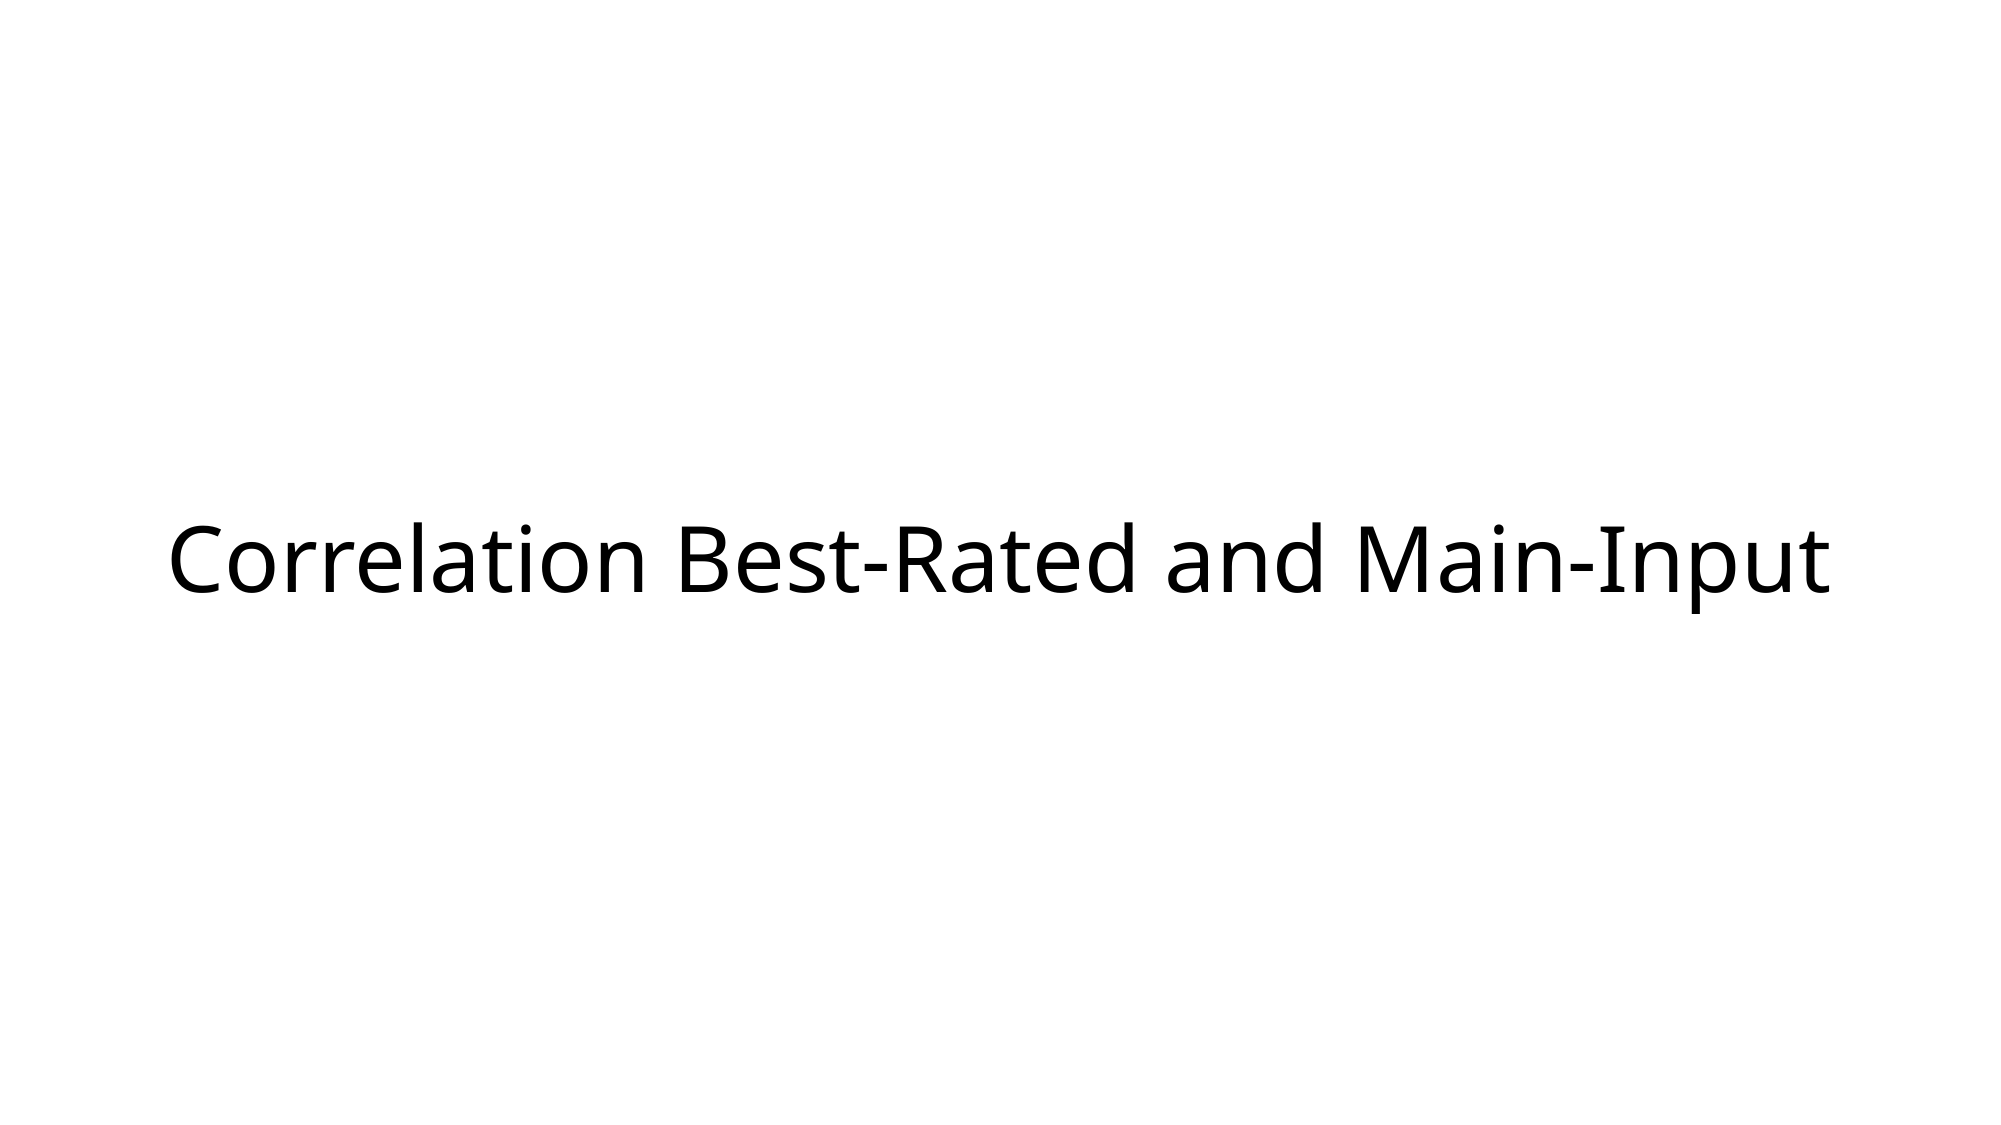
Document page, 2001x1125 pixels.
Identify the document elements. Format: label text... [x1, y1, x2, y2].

title Correlation Best-Rated and Main-Input [137, 453, 1863, 672]
